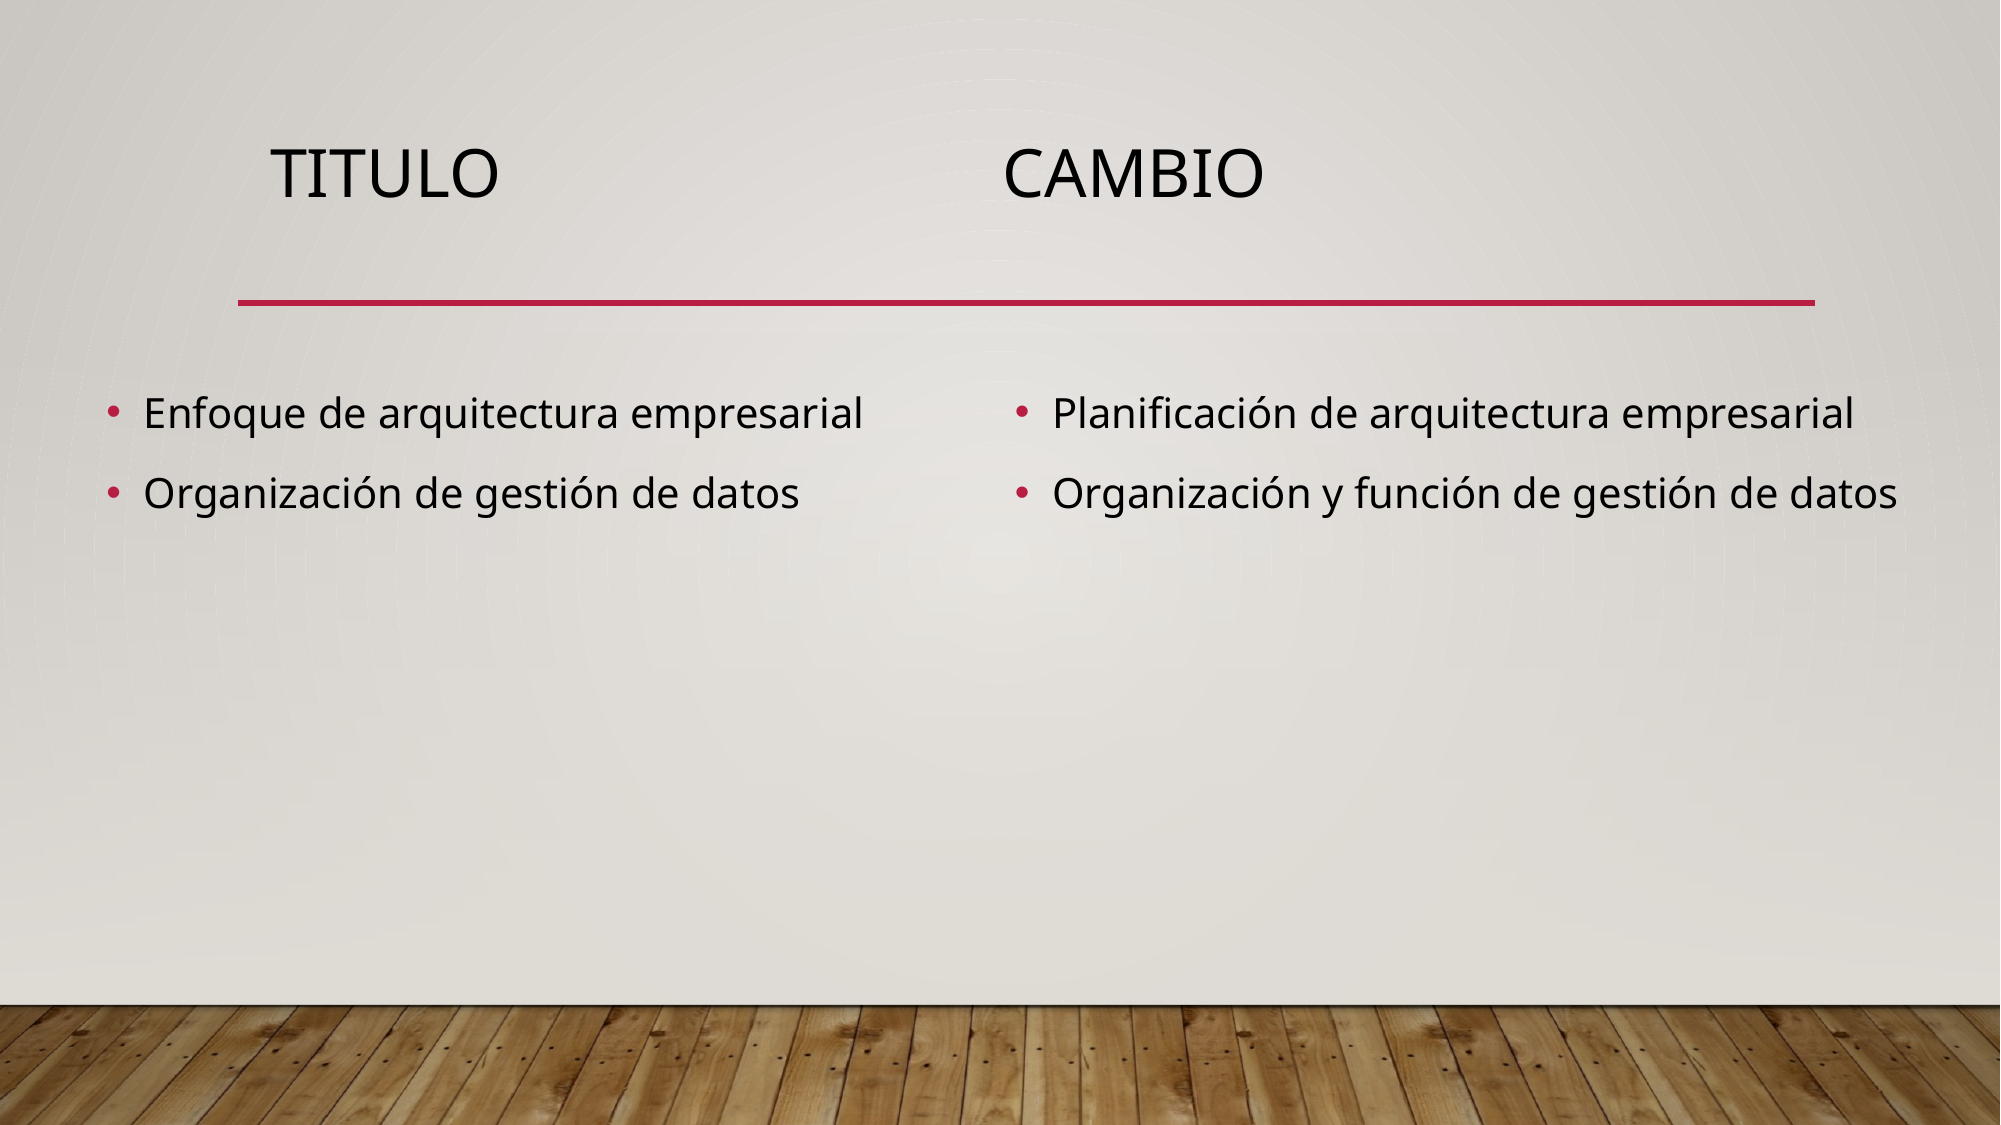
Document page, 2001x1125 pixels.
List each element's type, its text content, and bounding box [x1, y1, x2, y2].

picture [0, 1005, 2000, 1125]
list Enfoque de arquitectura empresarial Organización de gestión de datos [91, 369, 970, 950]
list Planificación de arquitectura empresarial Organización y función de gestión de datos [999, 369, 1967, 950]
title titulo Cambio [237, 132, 1814, 306]
